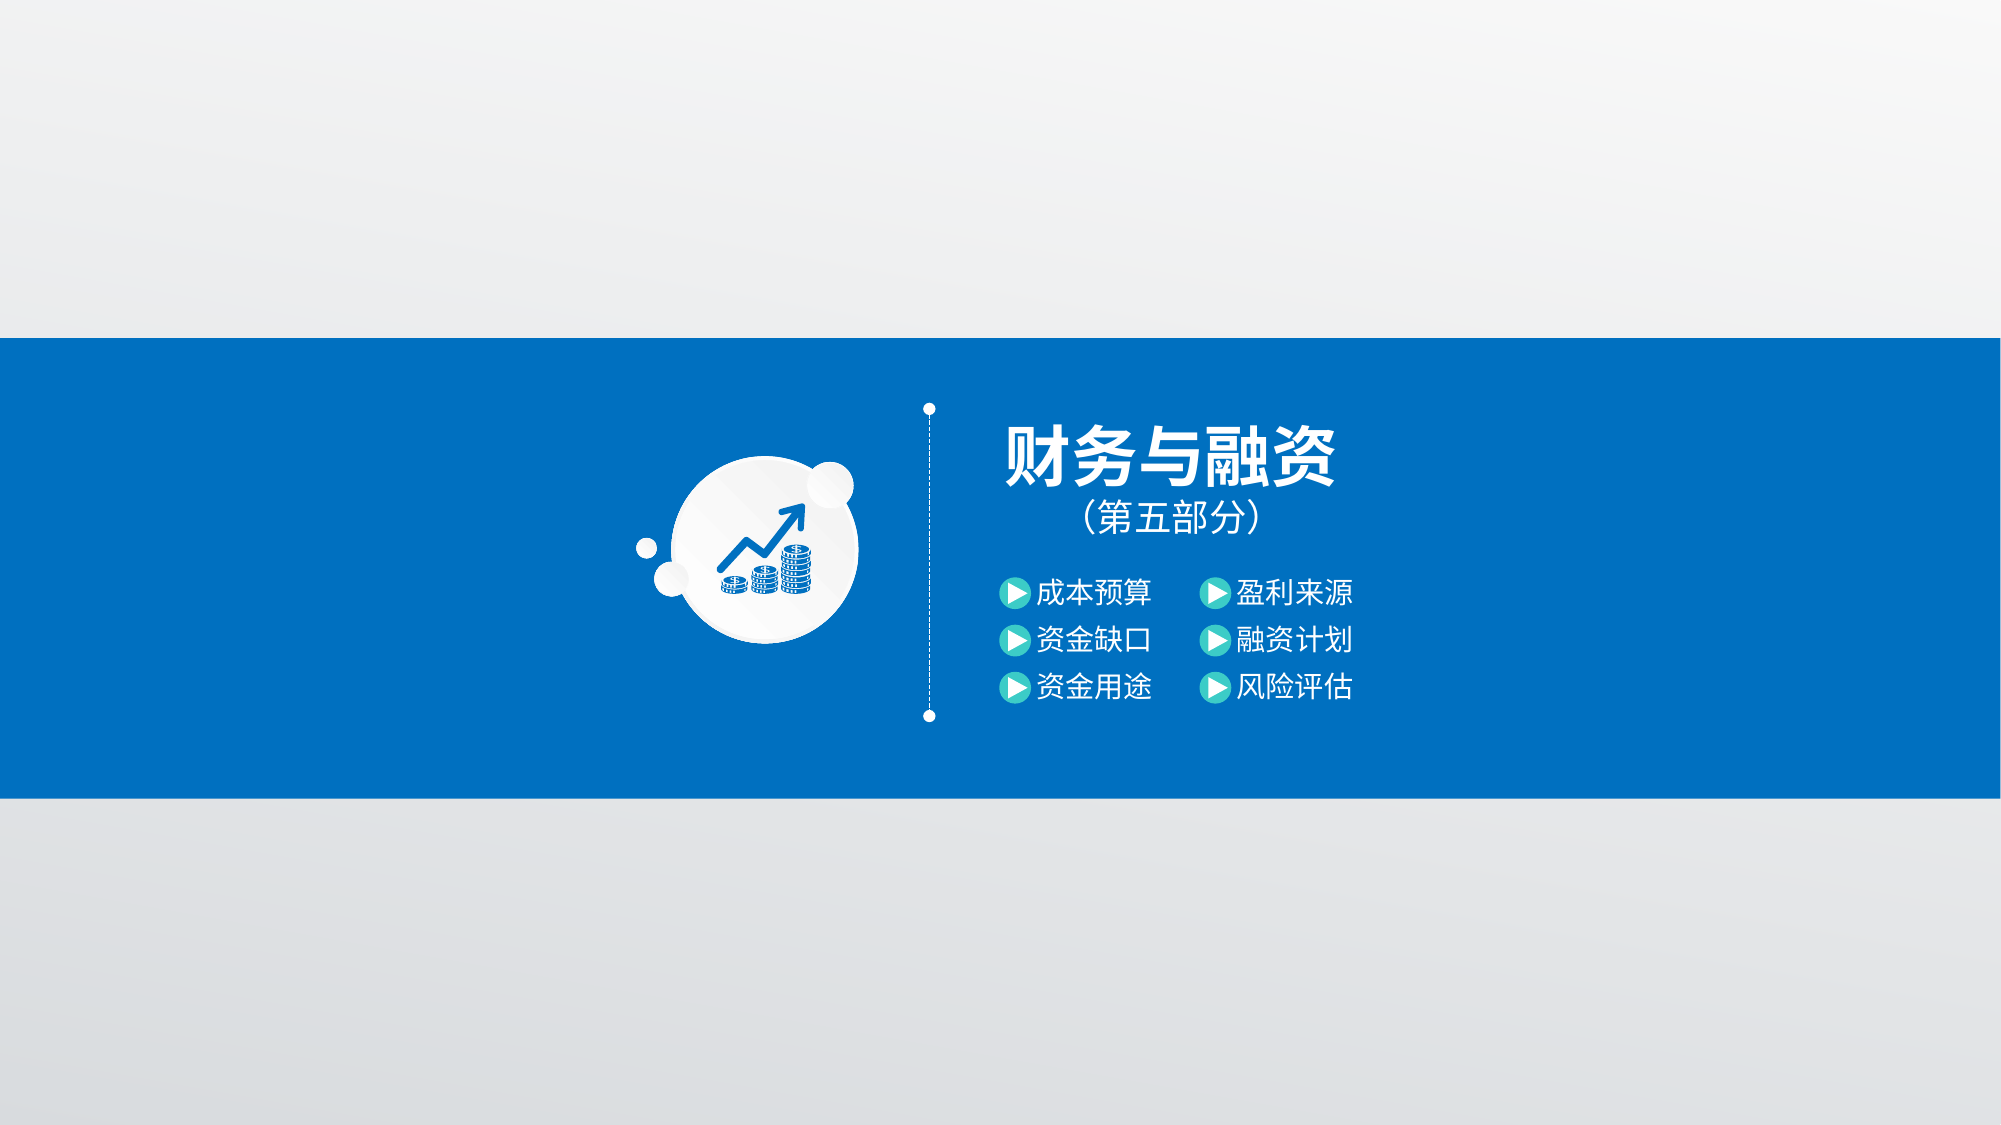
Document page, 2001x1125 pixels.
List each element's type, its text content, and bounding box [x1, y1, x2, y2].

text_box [1001, 621, 1200, 658]
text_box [1001, 668, 1200, 705]
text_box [806, 461, 854, 510]
text_box 财务与融资 （第五部分） [964, 408, 1379, 546]
text_box [0, 336, 2001, 801]
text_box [636, 537, 658, 559]
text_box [1001, 573, 1200, 610]
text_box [671, 455, 859, 644]
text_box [1201, 573, 1438, 610]
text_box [1201, 621, 1438, 658]
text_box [1201, 668, 1438, 705]
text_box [654, 561, 690, 597]
